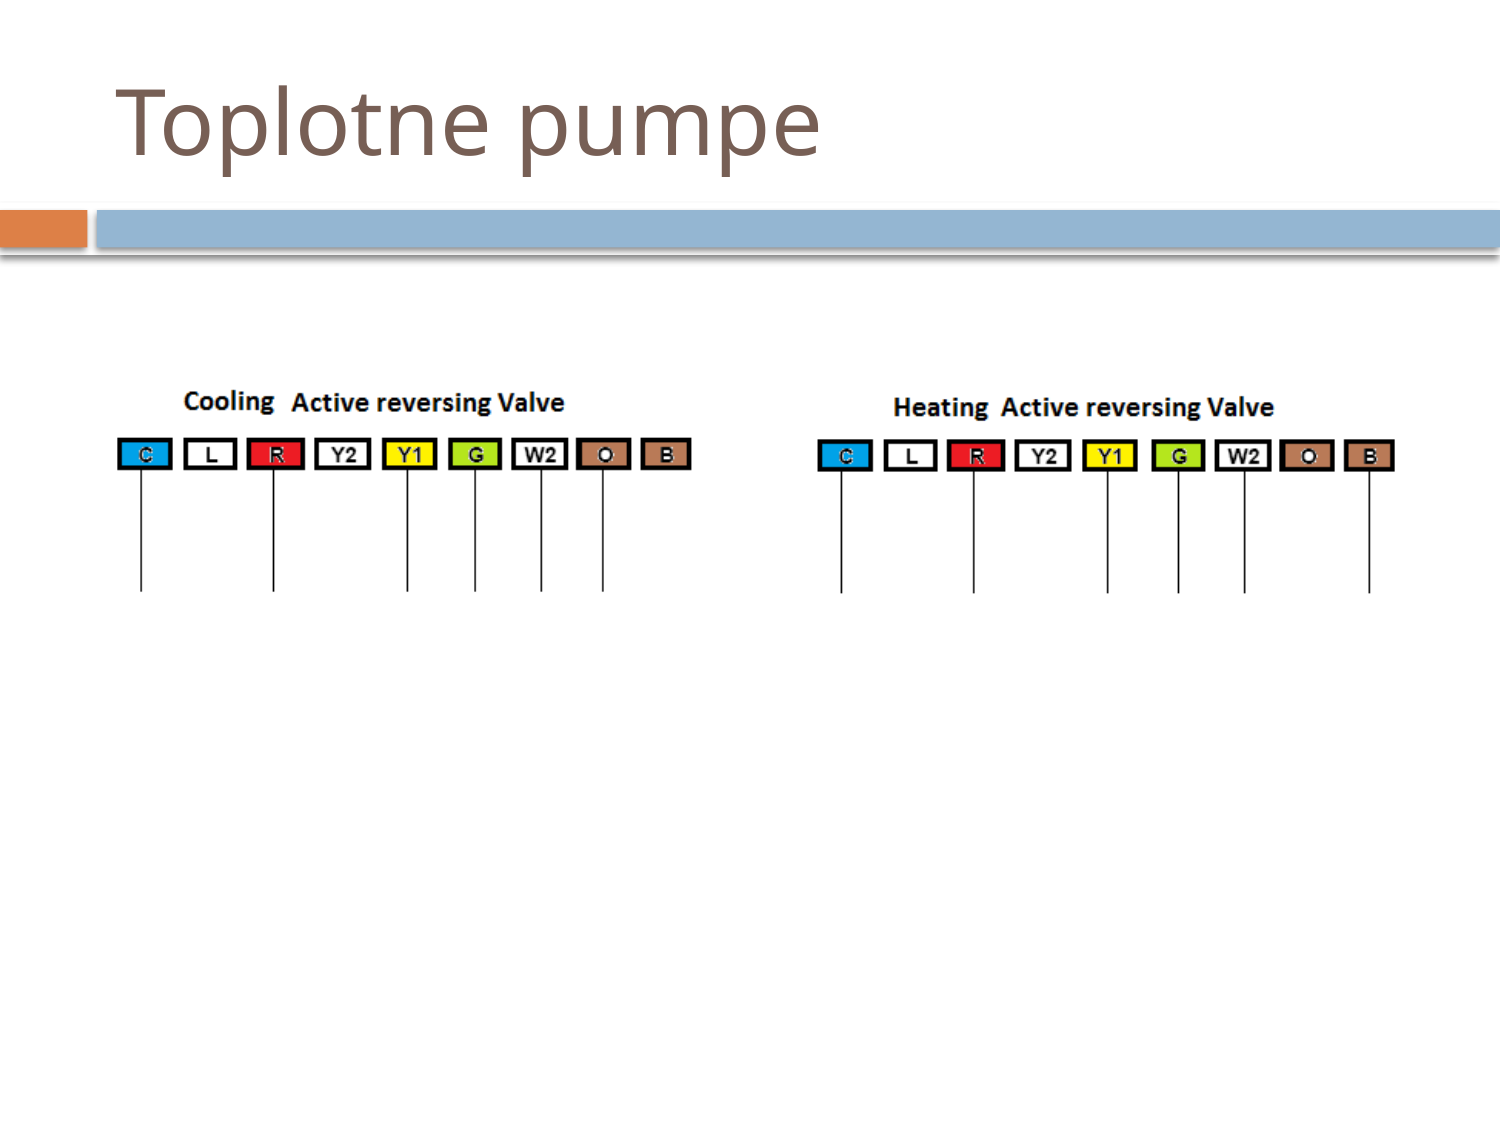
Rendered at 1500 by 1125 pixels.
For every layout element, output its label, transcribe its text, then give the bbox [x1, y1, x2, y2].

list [76, 361, 1415, 707]
title Toplotne pumpe [100, 37, 1438, 200]
